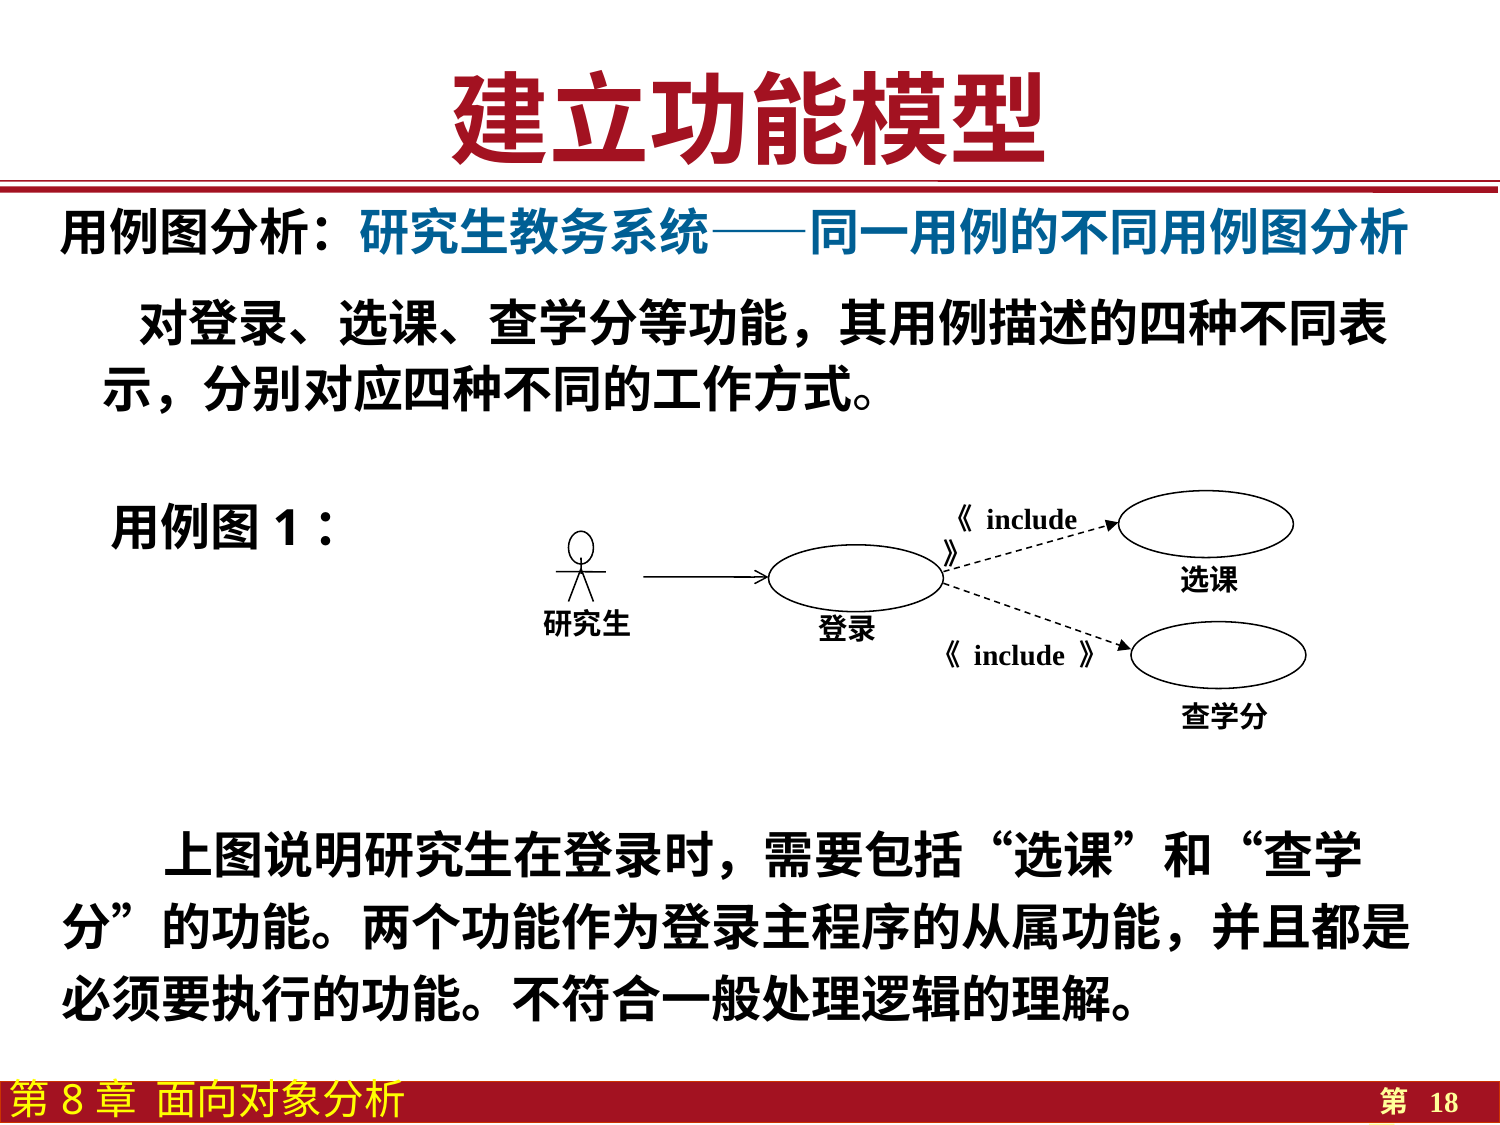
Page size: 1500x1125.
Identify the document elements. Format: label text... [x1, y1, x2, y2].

text_box 上图说明研究生在登录时，需要包括“选课”和“查学分”的功能。两个功能作为登录主程序的从属功能，并且都是必须要执行的功能。不符合一般处理逻辑的理解。 [47, 804, 1445, 1035]
text_box 用例图分析：研究生教务系统——同一用例的不同用例图分析 对登录、选课、查学分等功能，其用例描述的四种不同表示，分别对应四种不同的工作方式。 [44, 193, 1463, 426]
text_box 建立功能模型 [254, 49, 1245, 185]
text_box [543, 490, 1307, 734]
text_box 用例图1： [96, 487, 415, 563]
